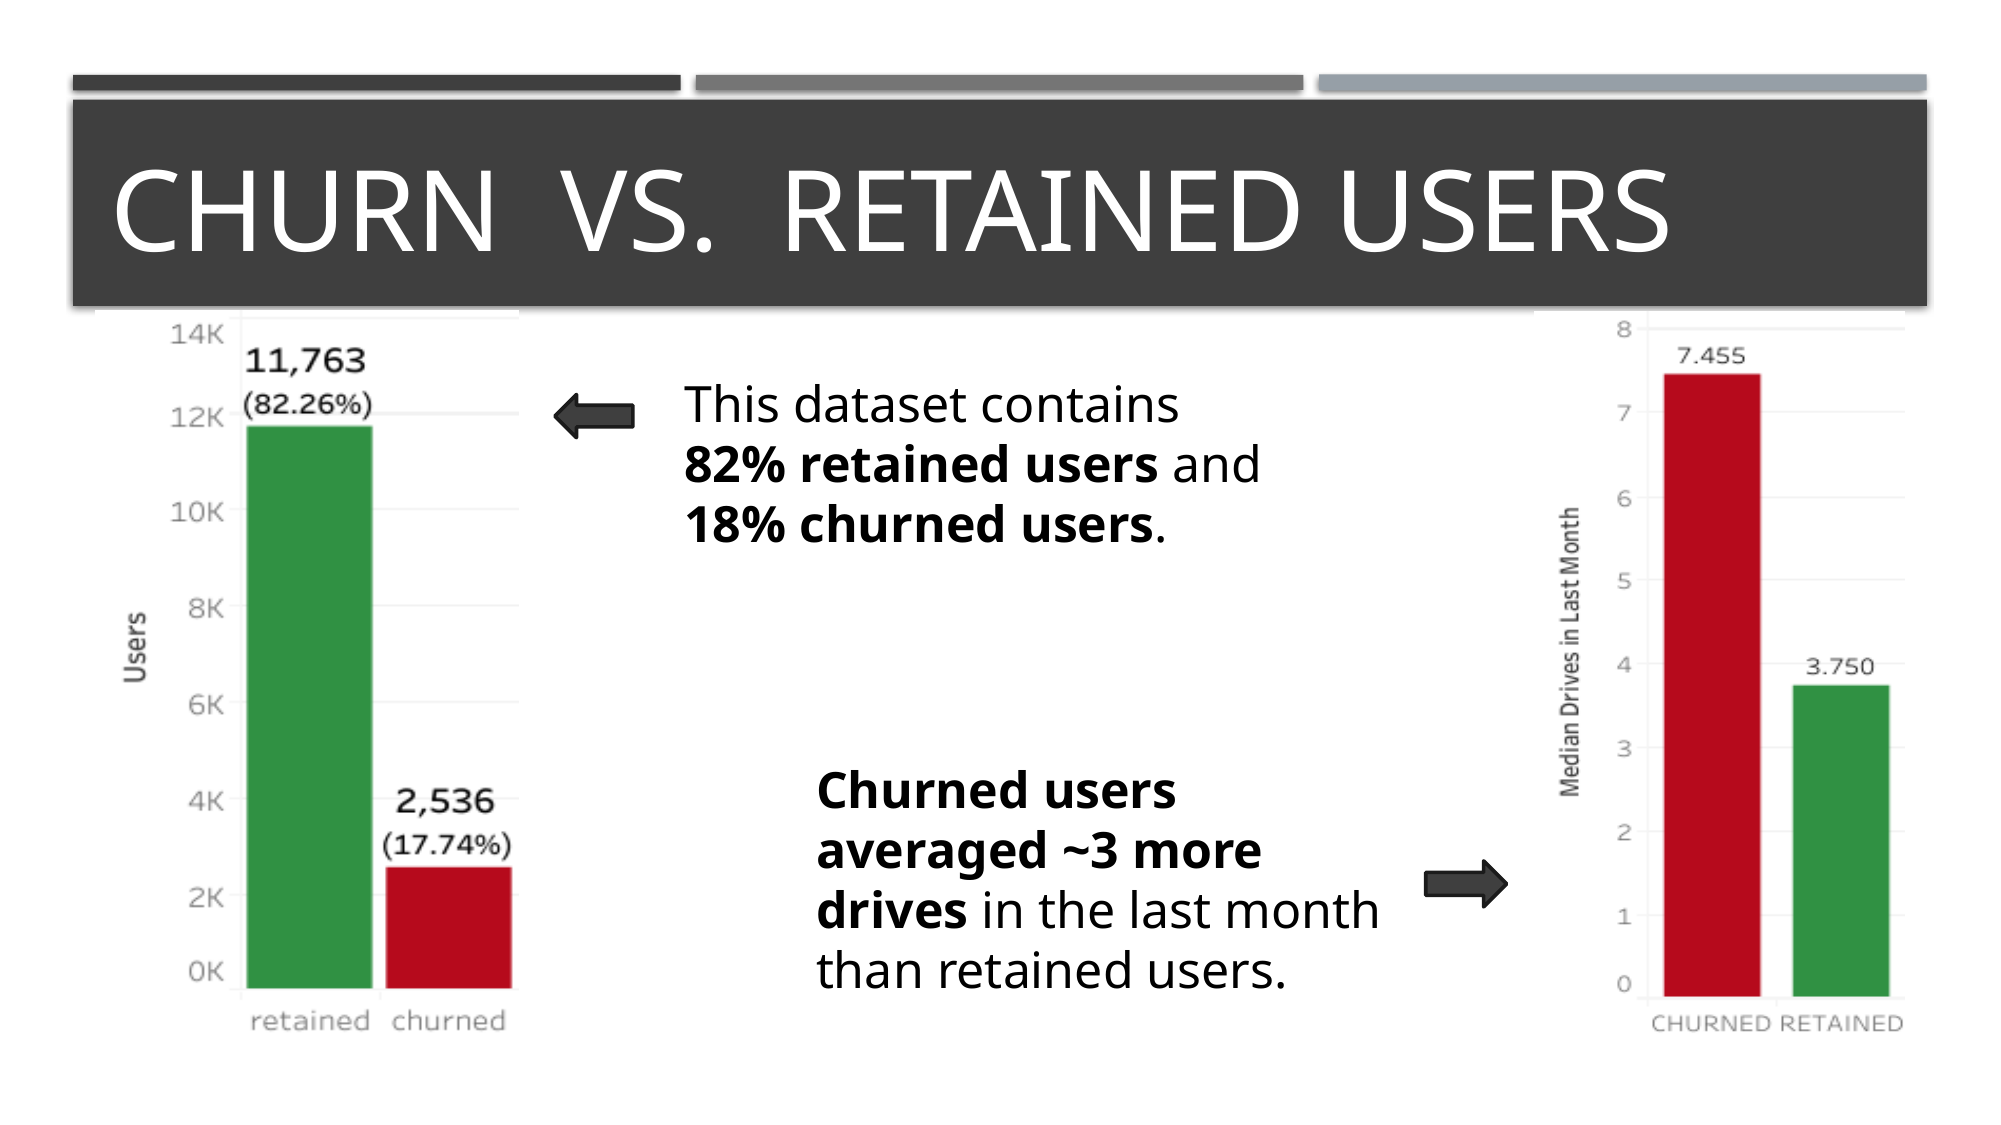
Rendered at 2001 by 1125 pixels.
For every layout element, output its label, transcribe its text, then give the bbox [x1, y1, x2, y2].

text_box [1423, 859, 1508, 909]
text_box This dataset contains 82% retained users and 18% churned users. [669, 365, 1297, 561]
text_box Churned users averaged ~3 more drives in the last month than retained users. [801, 674, 1398, 1006]
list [94, 310, 519, 1039]
title Churn vs. Retained Users [95, 119, 1905, 282]
picture [1534, 311, 1906, 1039]
text_box [553, 392, 635, 440]
